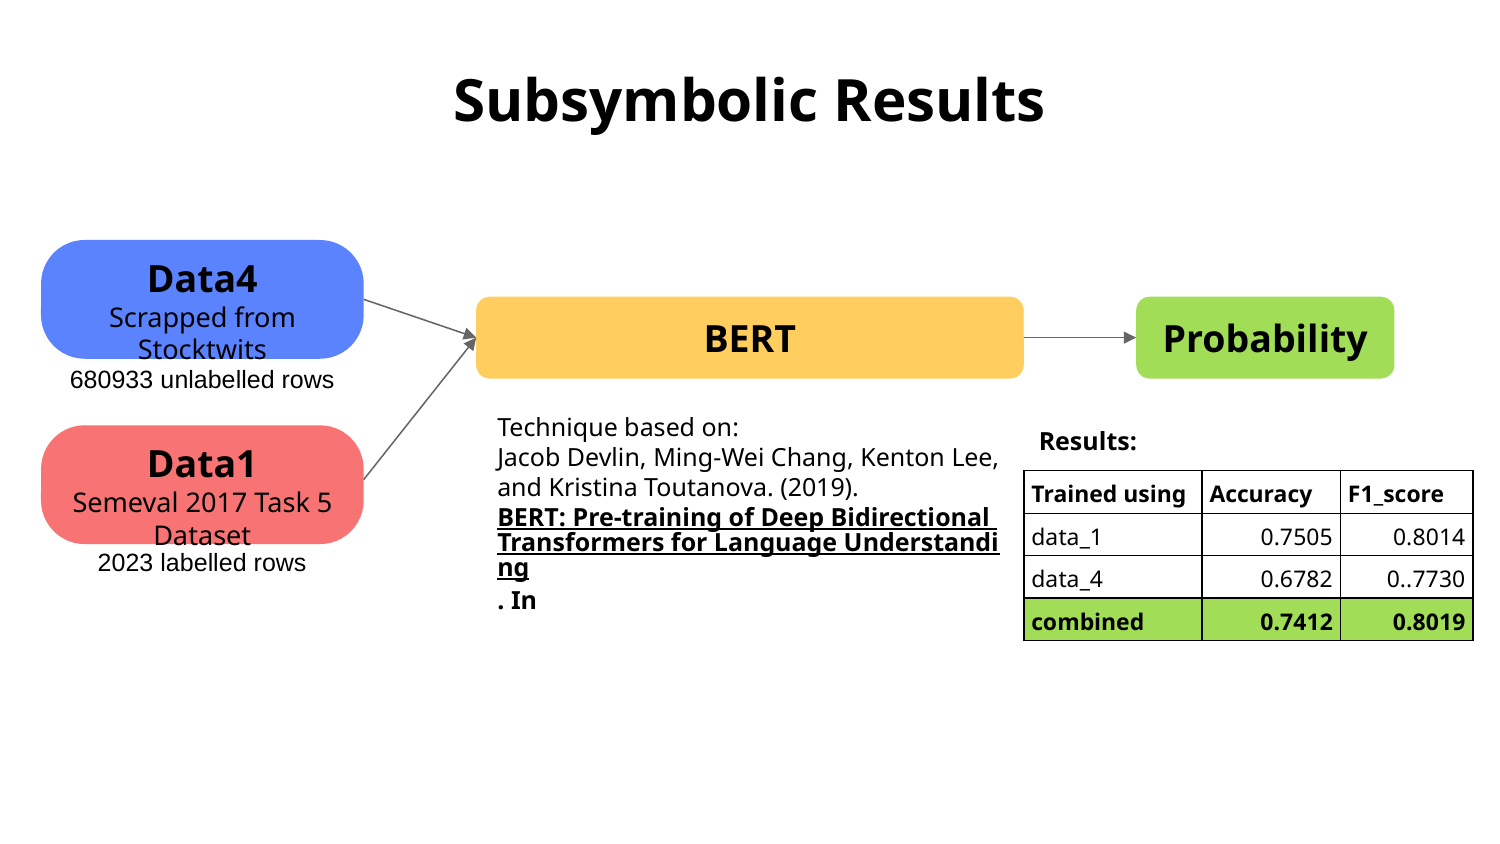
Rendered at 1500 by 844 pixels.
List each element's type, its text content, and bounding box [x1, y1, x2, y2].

table_cell 0.7505 [1203, 514, 1340, 555]
table_cell data_4 [1025, 556, 1201, 597]
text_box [40, 424, 364, 609]
text_box Results: [1023, 410, 1203, 471]
table_cell 0.8019 [1341, 599, 1472, 640]
table_cell 0..7730 [1341, 556, 1472, 597]
text_box Probability [1136, 296, 1395, 379]
table_header Accuracy [1203, 471, 1340, 513]
table_header Trained using [1025, 471, 1201, 513]
table_cell 0.7412 [1203, 599, 1340, 640]
table_cell data_1 [1025, 514, 1201, 555]
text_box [363, 337, 477, 480]
text_box BERT [479, 296, 1024, 379]
table_cell 0.8014 [1341, 514, 1472, 555]
table_cell 0.6782 [1203, 556, 1340, 597]
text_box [363, 299, 477, 337]
text_box Technique based on: Jacob Devlin, Ming-Wei Chang, Kenton Lee, and Kristina Toutanova. (2019). BERT: Pre-training of Deep Bidirectional Transformers for Language Understanding. In [482, 396, 1024, 580]
title Subsymbolic Results [75, 67, 1425, 129]
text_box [40, 239, 364, 424]
table_header F1_score [1341, 471, 1472, 513]
table_cell combined [1025, 599, 1201, 640]
